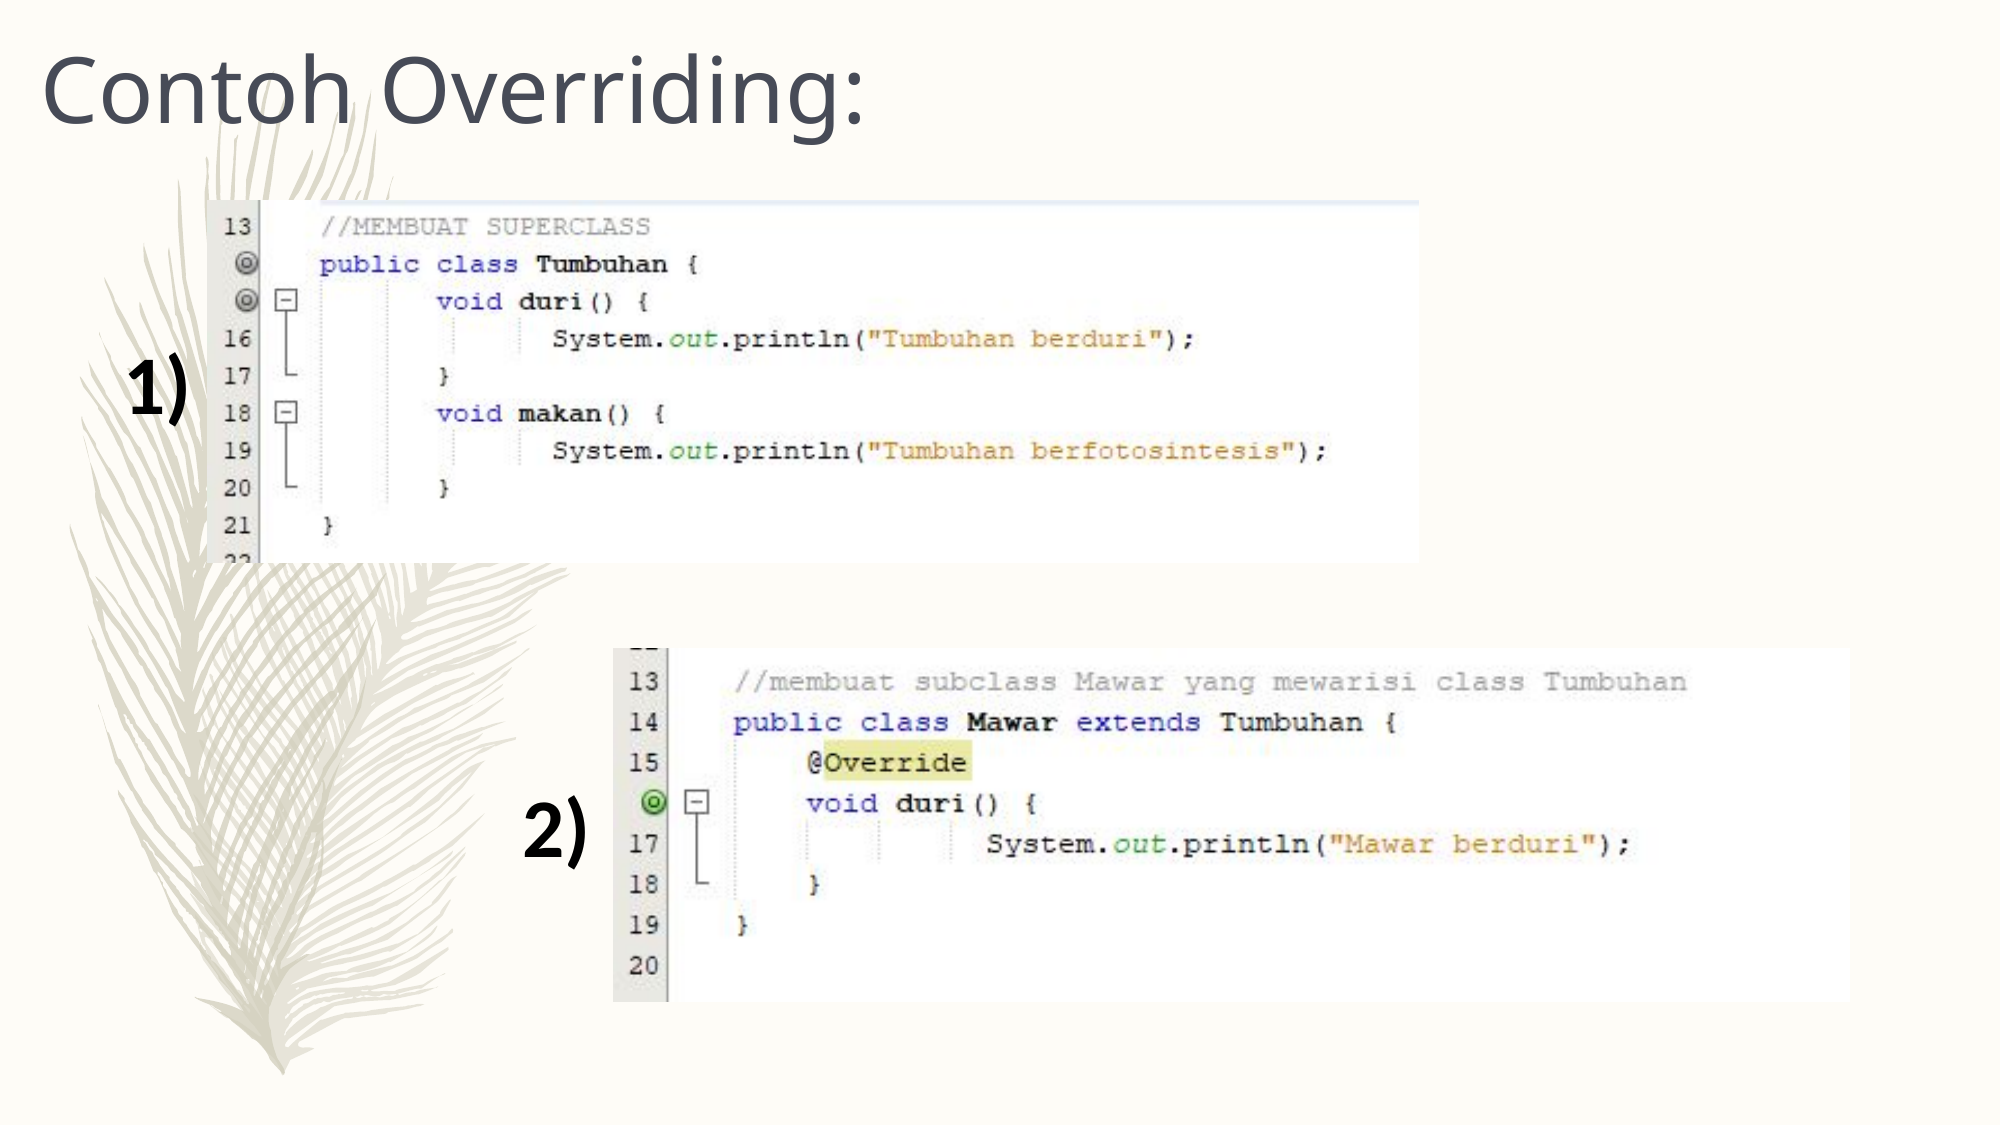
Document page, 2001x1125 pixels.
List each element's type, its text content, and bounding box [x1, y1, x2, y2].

text_box 2) [507, 767, 606, 882]
title Contoh Overriding: [25, 28, 1465, 285]
picture [612, 648, 1851, 1002]
text_box 1) [108, 323, 207, 439]
picture [207, 200, 1419, 563]
